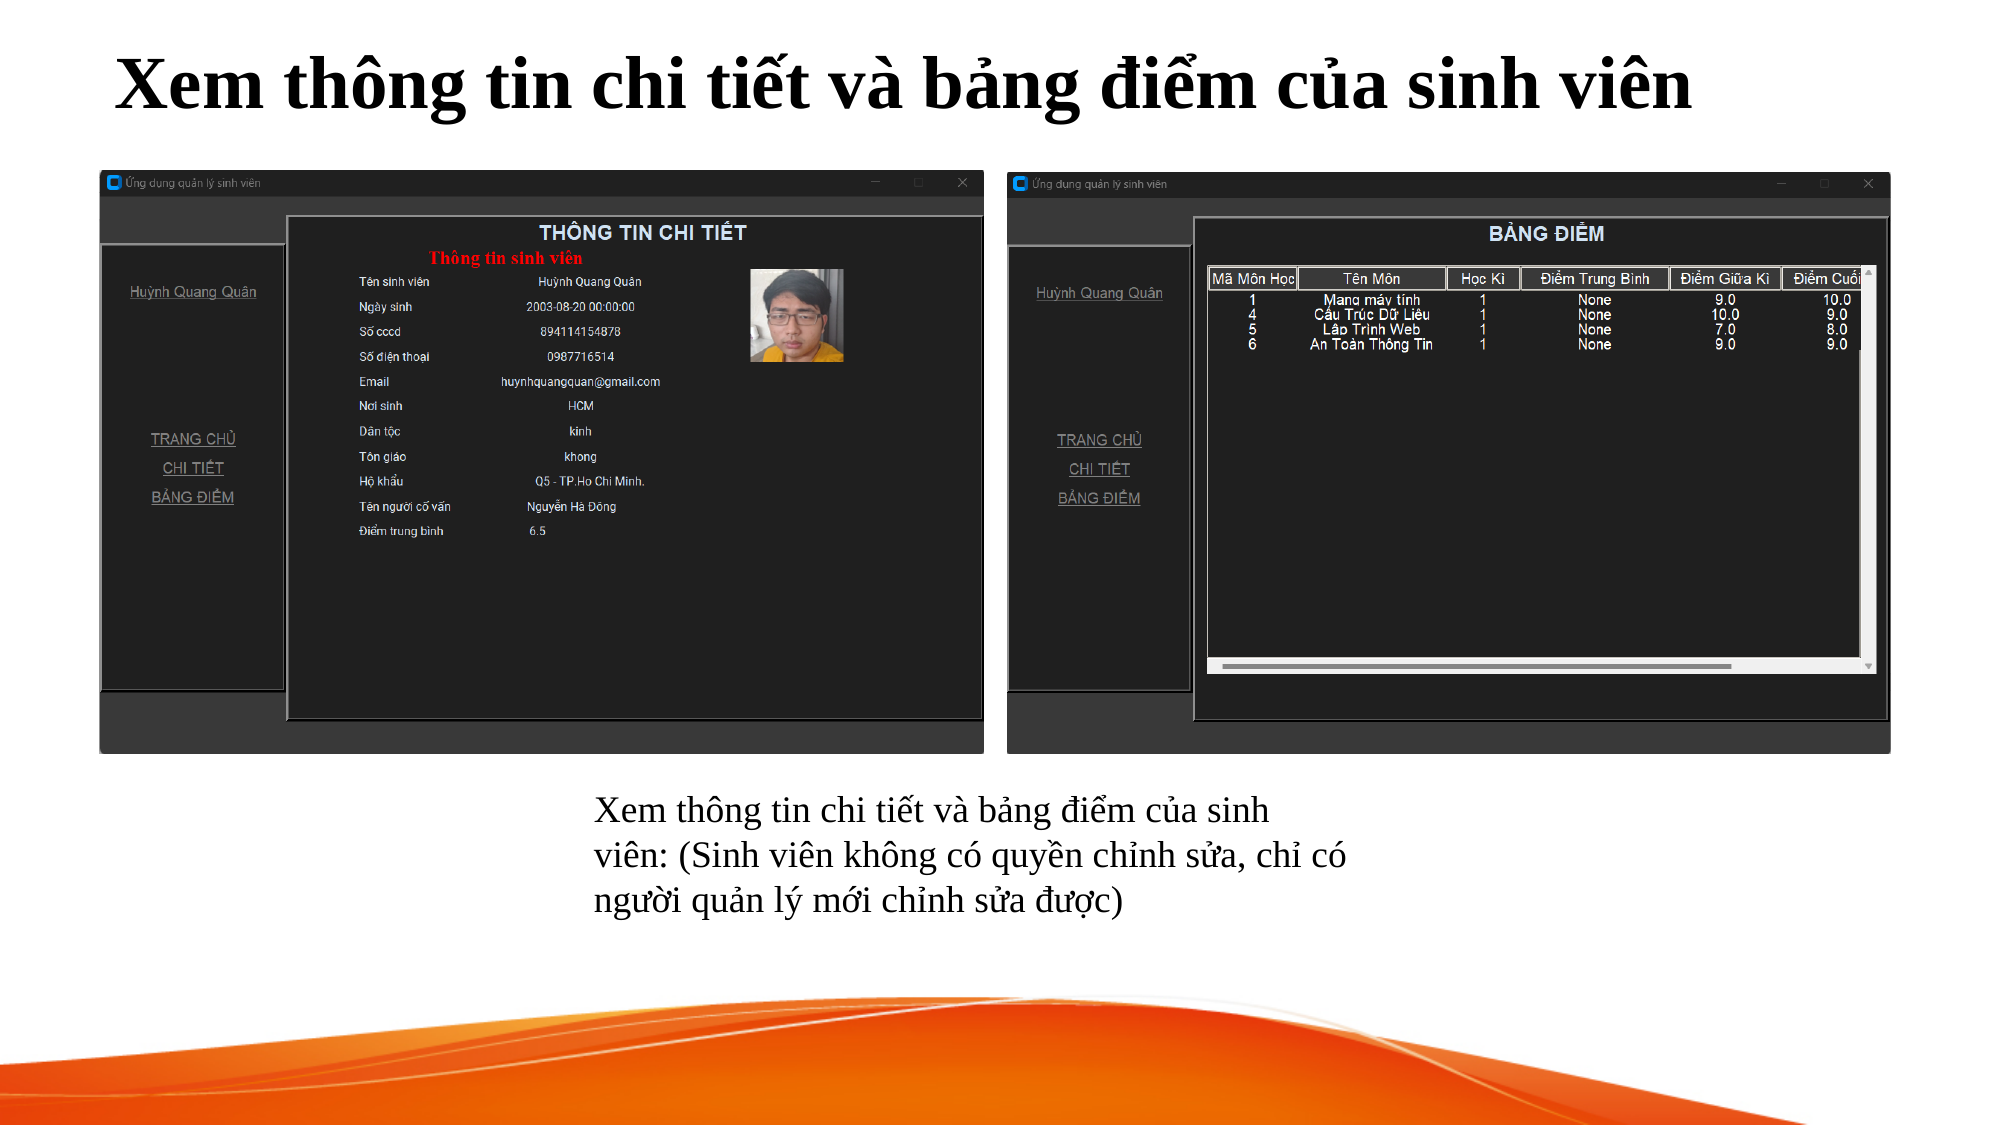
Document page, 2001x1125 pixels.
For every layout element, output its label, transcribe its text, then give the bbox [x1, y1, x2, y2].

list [99, 170, 984, 754]
picture [0, 0, 2000, 1125]
text_box Xem thông tin chi tiết và bảng điểm của sinh viên: (Sinh viên không có quyền chỉnh sửa, chỉ có người quản lý mới chỉnh sửa được) [579, 777, 1366, 927]
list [1007, 172, 1891, 754]
title Xem thông tin chi tiết và bảng điểm của sinh viên [99, 30, 1901, 127]
